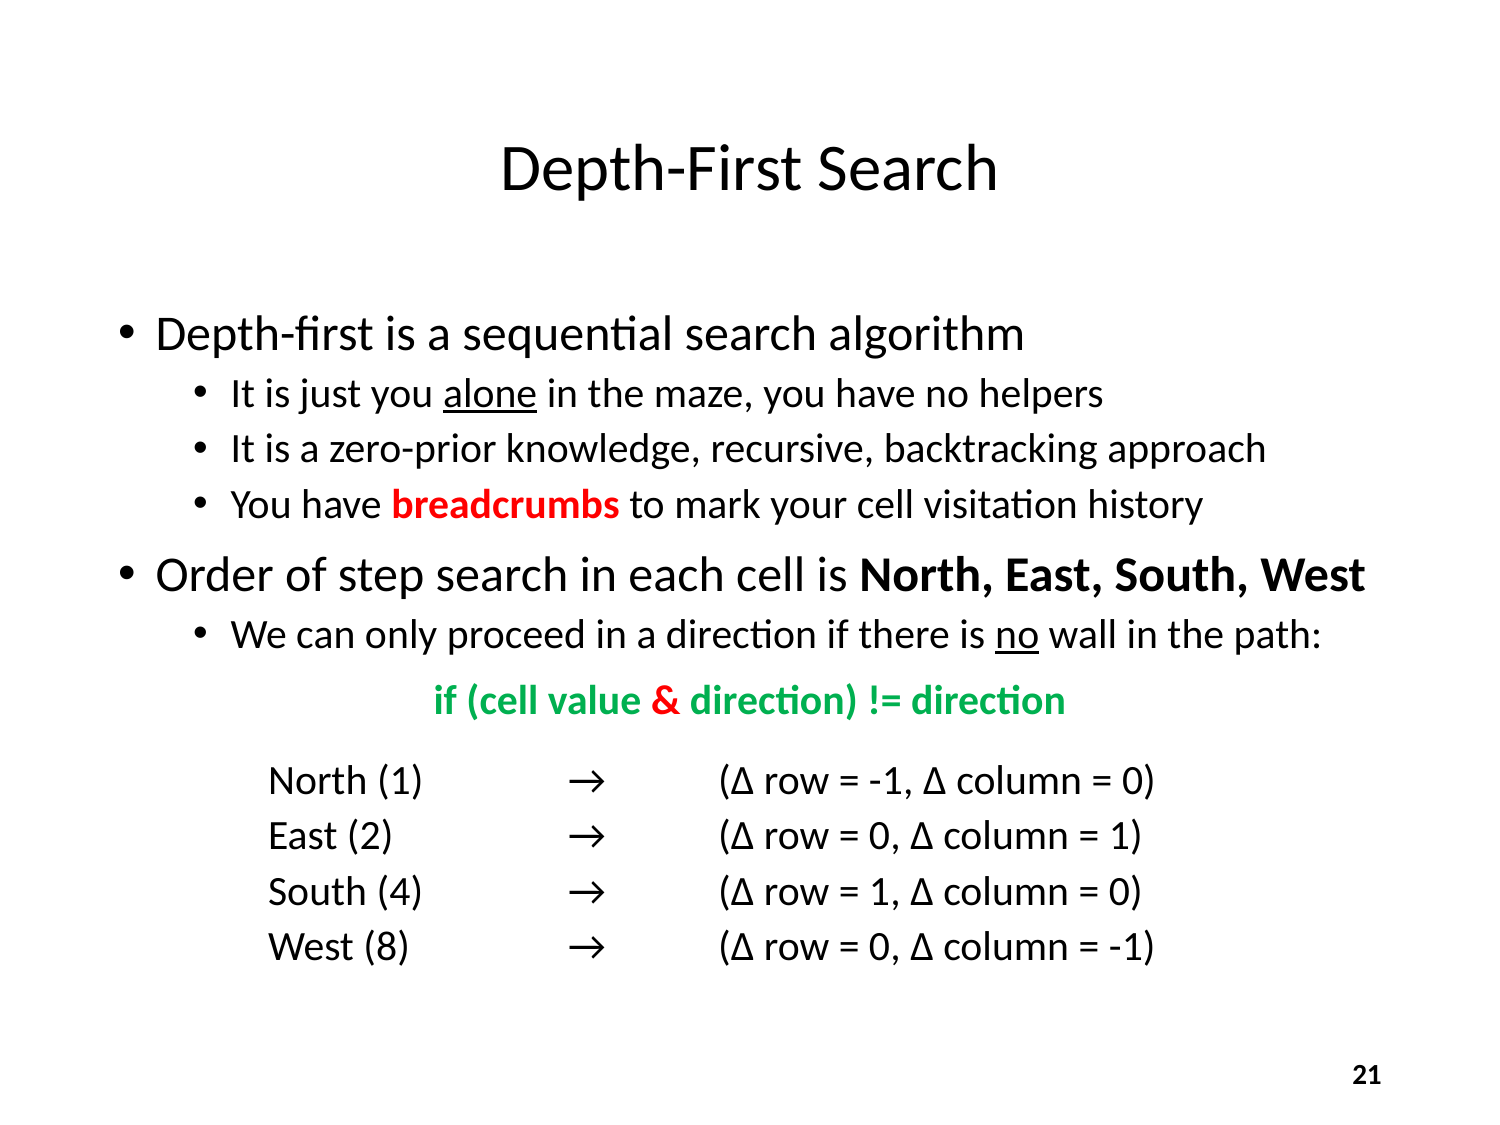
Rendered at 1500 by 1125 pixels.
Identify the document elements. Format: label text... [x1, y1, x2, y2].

slide_number 21 [1059, 1042, 1397, 1103]
list Depth-first is a sequential search algorithm It is just you alone in the maze, you have no helpers It is a zero-prior knowledge, recursive, backtracking approach You have breadcrumbs to mark your cell visitation history Order of step search in each cell is North, East, South, West We can only proceed in a direction if there is no wall in the path: if (cell value & direction) != direction North (1) → (Δ row = -1, Δ column = 0) East (2) → (Δ row = 0, Δ column = 1) South (4) → (Δ row = 1, Δ column = 0) West (8) → (Δ row = 0, Δ column = -1) [103, 299, 1397, 1014]
title Depth-First Search [103, 59, 1397, 278]
